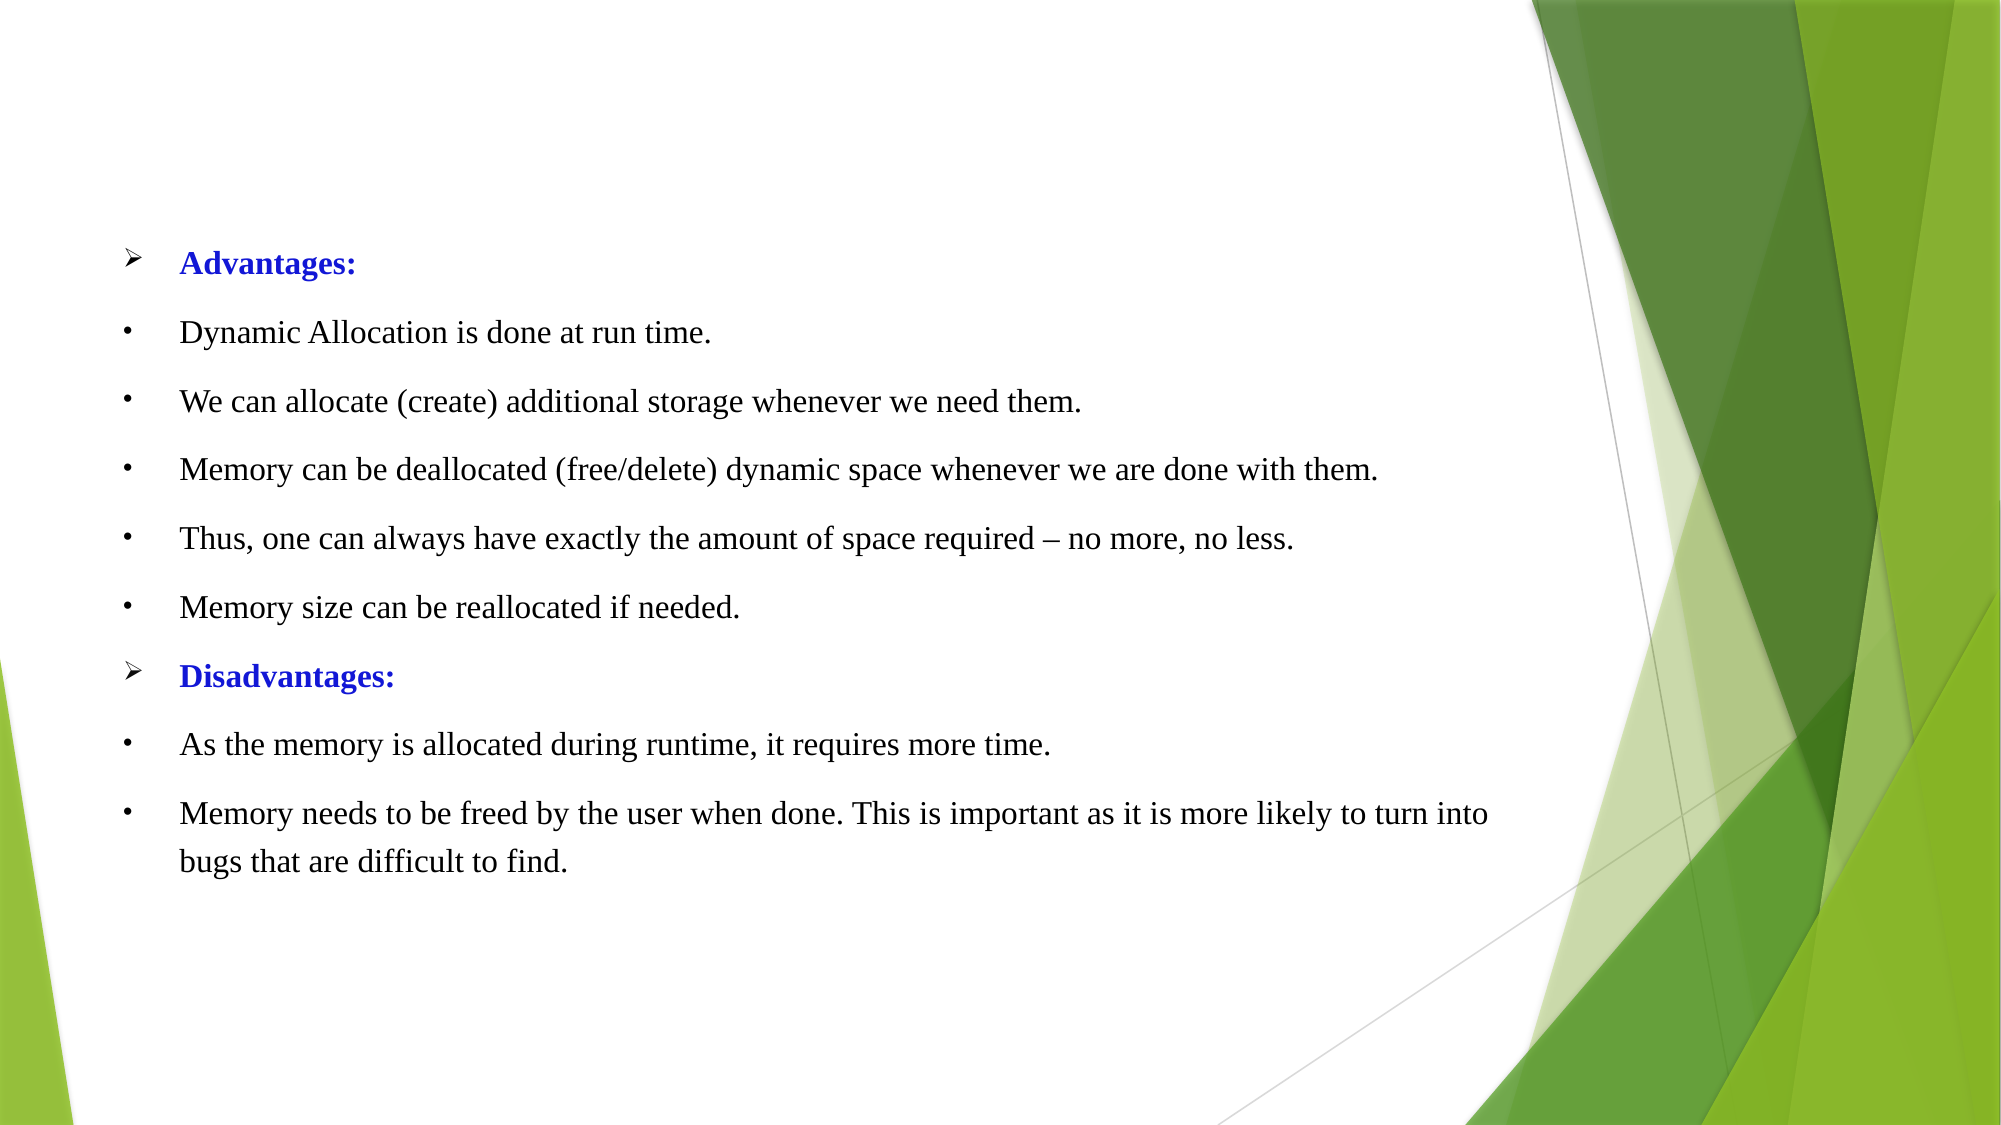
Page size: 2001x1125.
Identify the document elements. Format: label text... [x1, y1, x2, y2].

list Advantages: Dynamic Allocation is done at run time. We can allocate (create) additional storage whenever we need them. Memory can be deallocated (free/delete) dynamic space whenever we are done with them. Thus, one can always have exactly the amount of space required – no more, no less. Memory size can be reallocated if needed. Disadvantages: As the memory is allocated during runtime, it requires more time. Memory needs to be freed by the user when done. This is important as it is more likely to turn into bugs that are difficult to find. [108, 225, 1519, 920]
